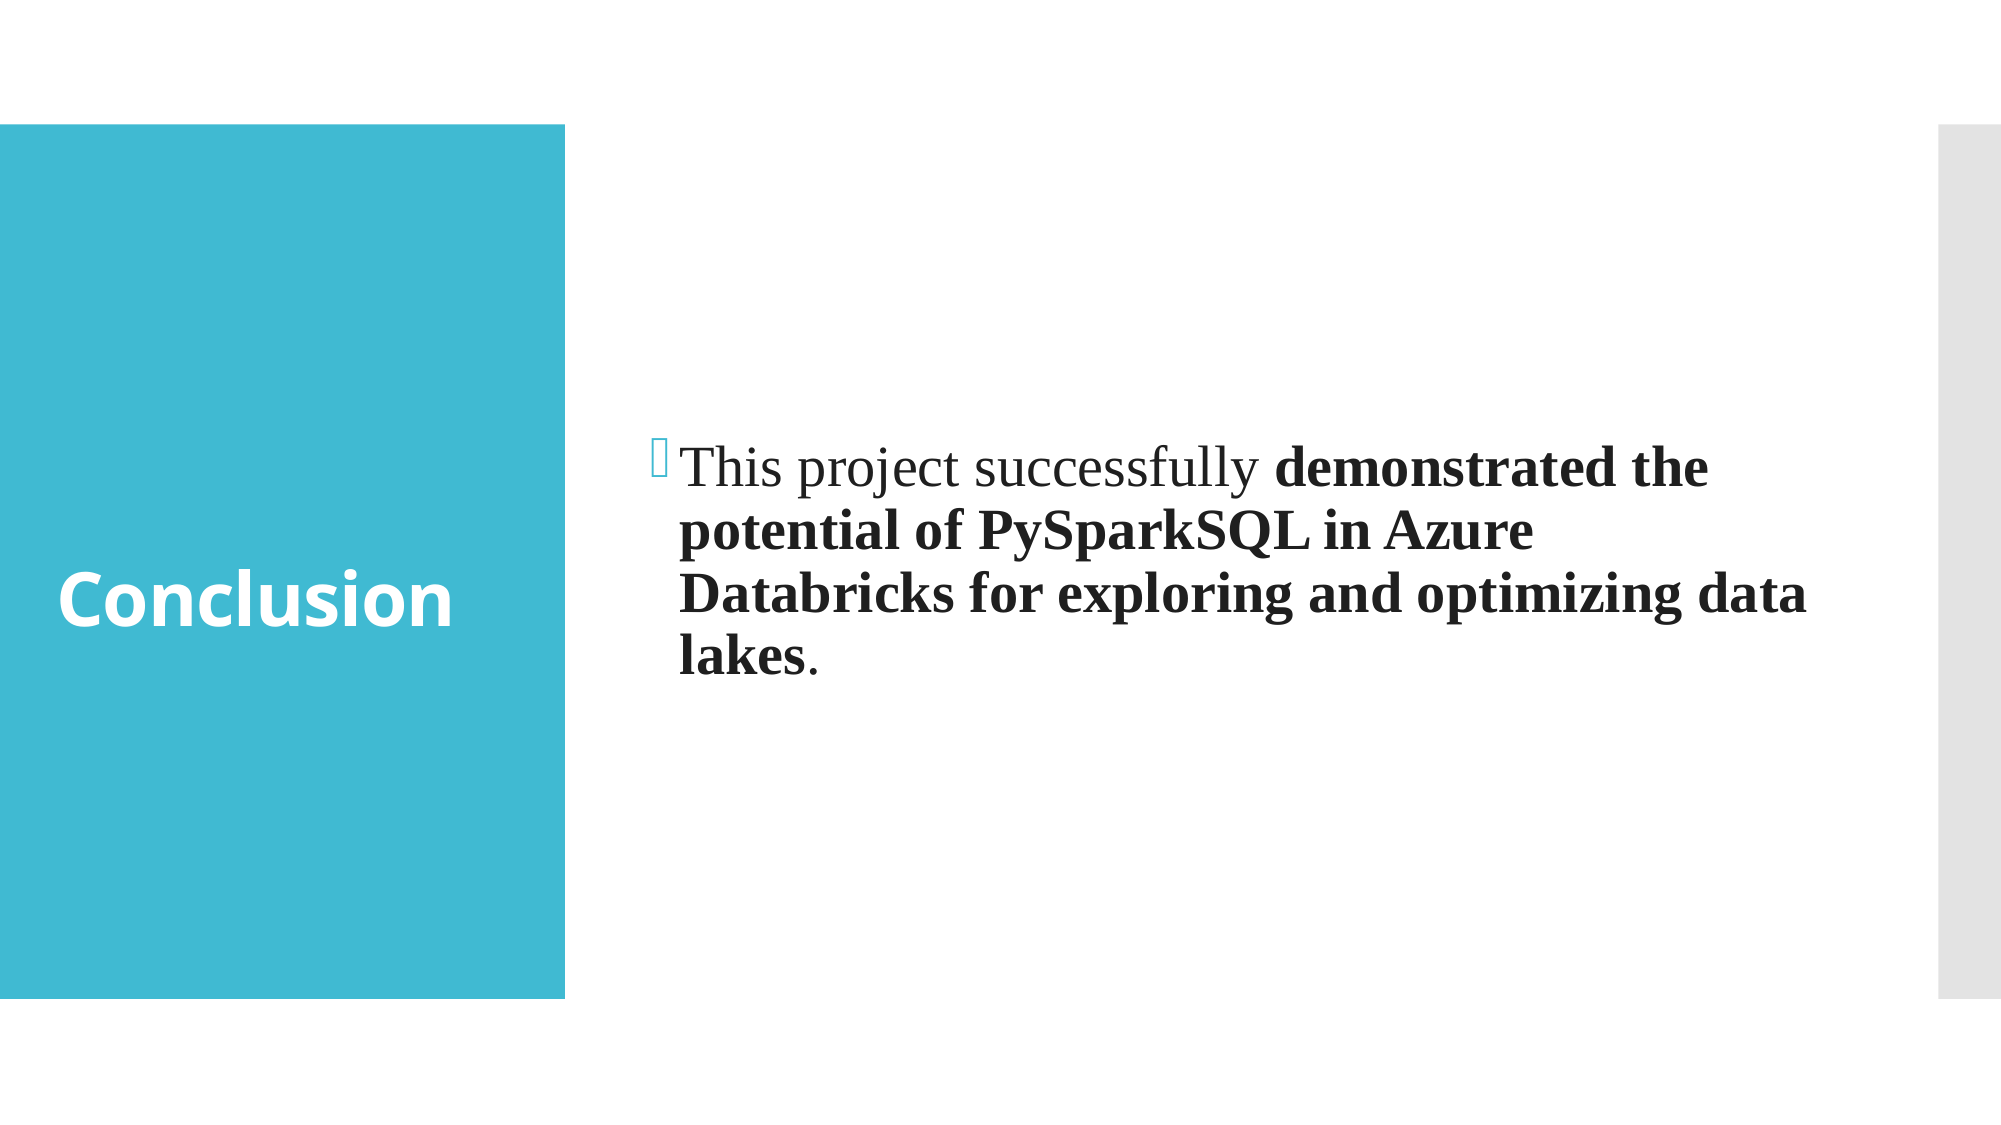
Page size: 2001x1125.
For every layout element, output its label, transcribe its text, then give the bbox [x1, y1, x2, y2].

title Conclusion [41, 184, 525, 940]
list This project successfully demonstrated the potential of PySparkSQL in Azure Databricks for exploring and optimizing data lakes. [634, 141, 1835, 982]
